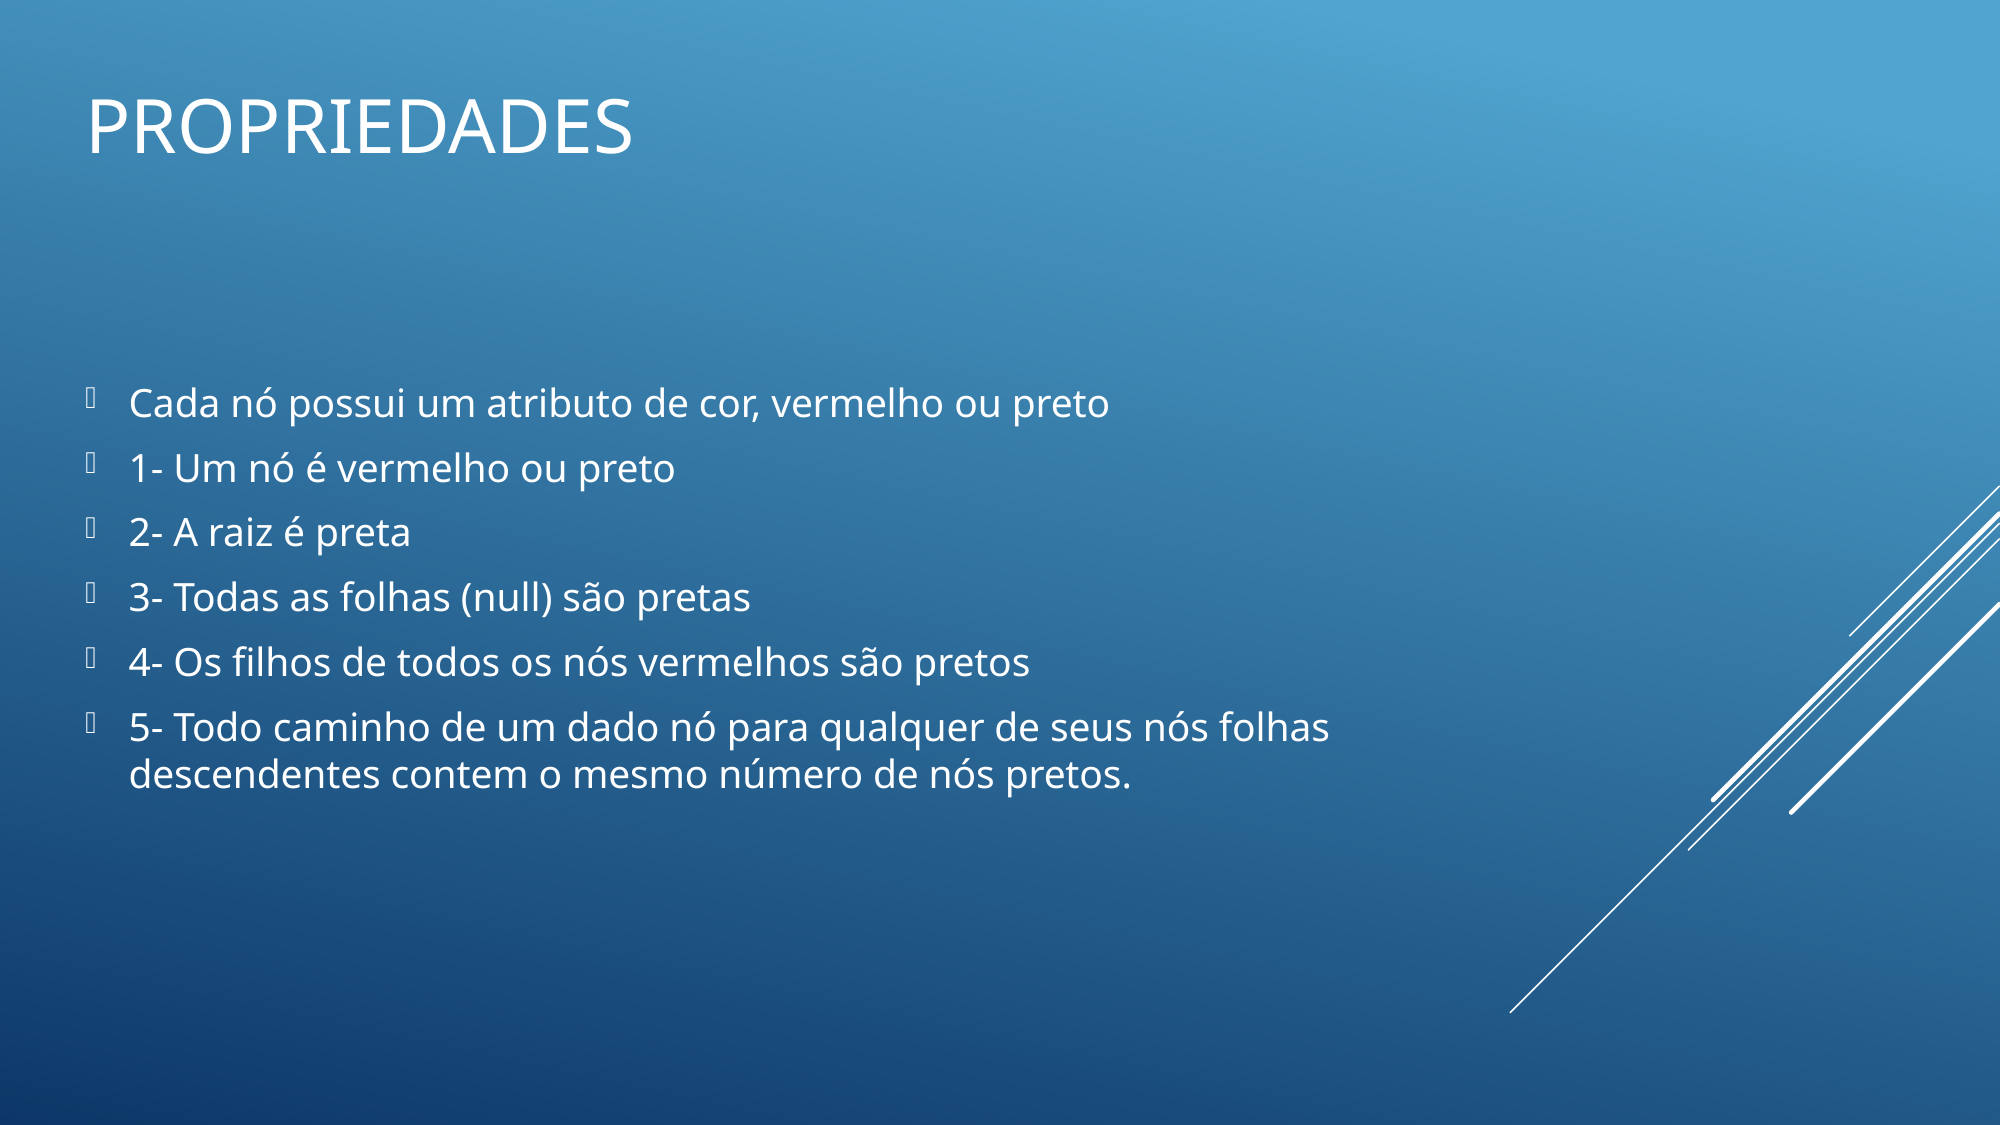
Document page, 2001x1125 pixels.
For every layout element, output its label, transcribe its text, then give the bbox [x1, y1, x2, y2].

list Cada nó possui um atributo de cor, vermelho ou preto 1- Um nó é vermelho ou preto 2- A raiz é preta 3- Todas as folhas (null) são pretas 4- Os filhos de todos os nós vermelhos são pretos 5- Todo caminho de um dado nó para qualquer de seus nós folhas descendentes contem o mesmo número de nós pretos. [70, 370, 1544, 807]
title propriedades [70, 0, 1471, 248]
